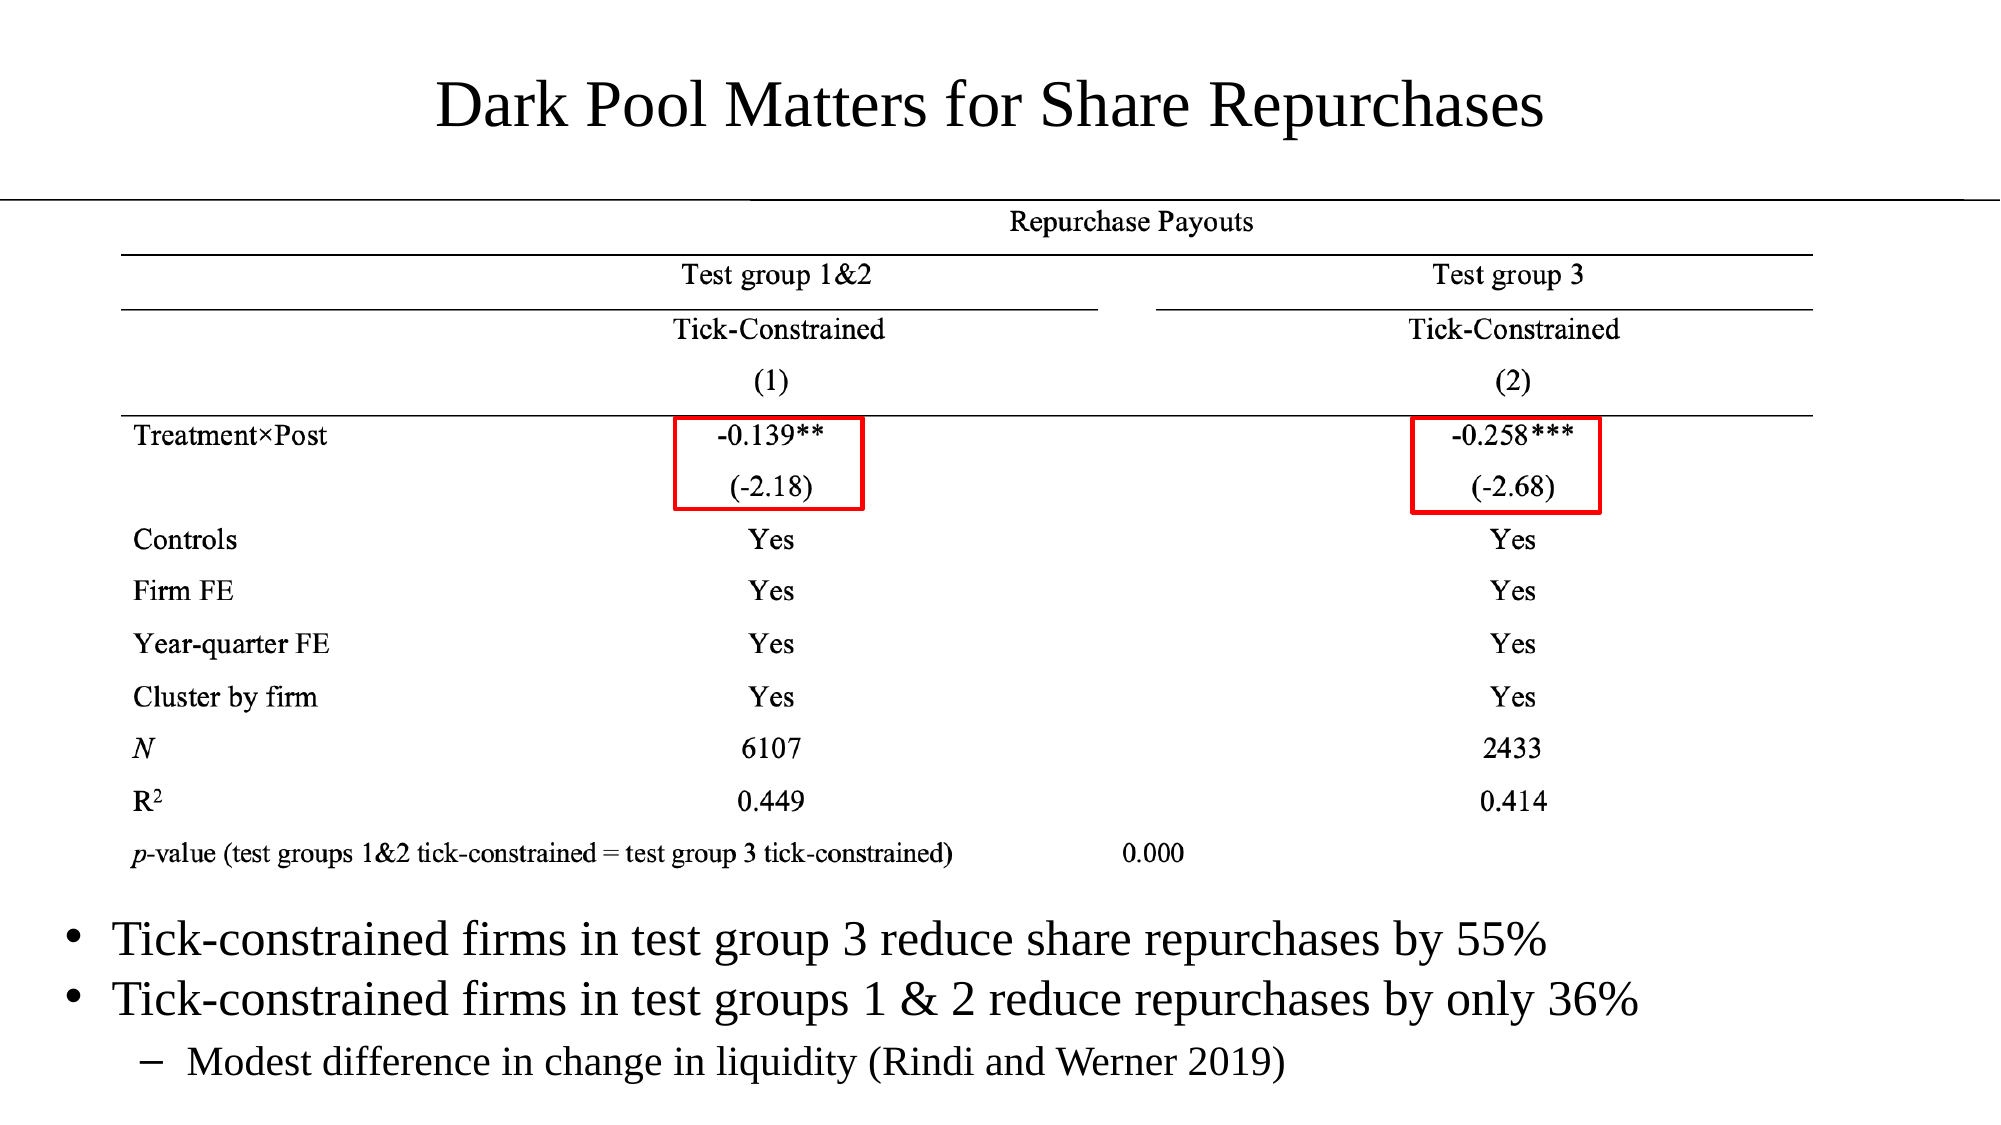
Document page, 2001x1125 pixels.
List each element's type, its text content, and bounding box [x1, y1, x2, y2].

title Dark Pool Matters for Share Repurchases [0, 0, 2000, 200]
text_box Tick-constrained firms in test group 3 reduce share repurchases by 55% Tick-constrained firms in test groups 1 & 2 reduce repurchases by only 36% Modest difference in change in liquidity (Rindi and Werner 2019) [50, 898, 1965, 1092]
picture [121, 204, 1813, 876]
